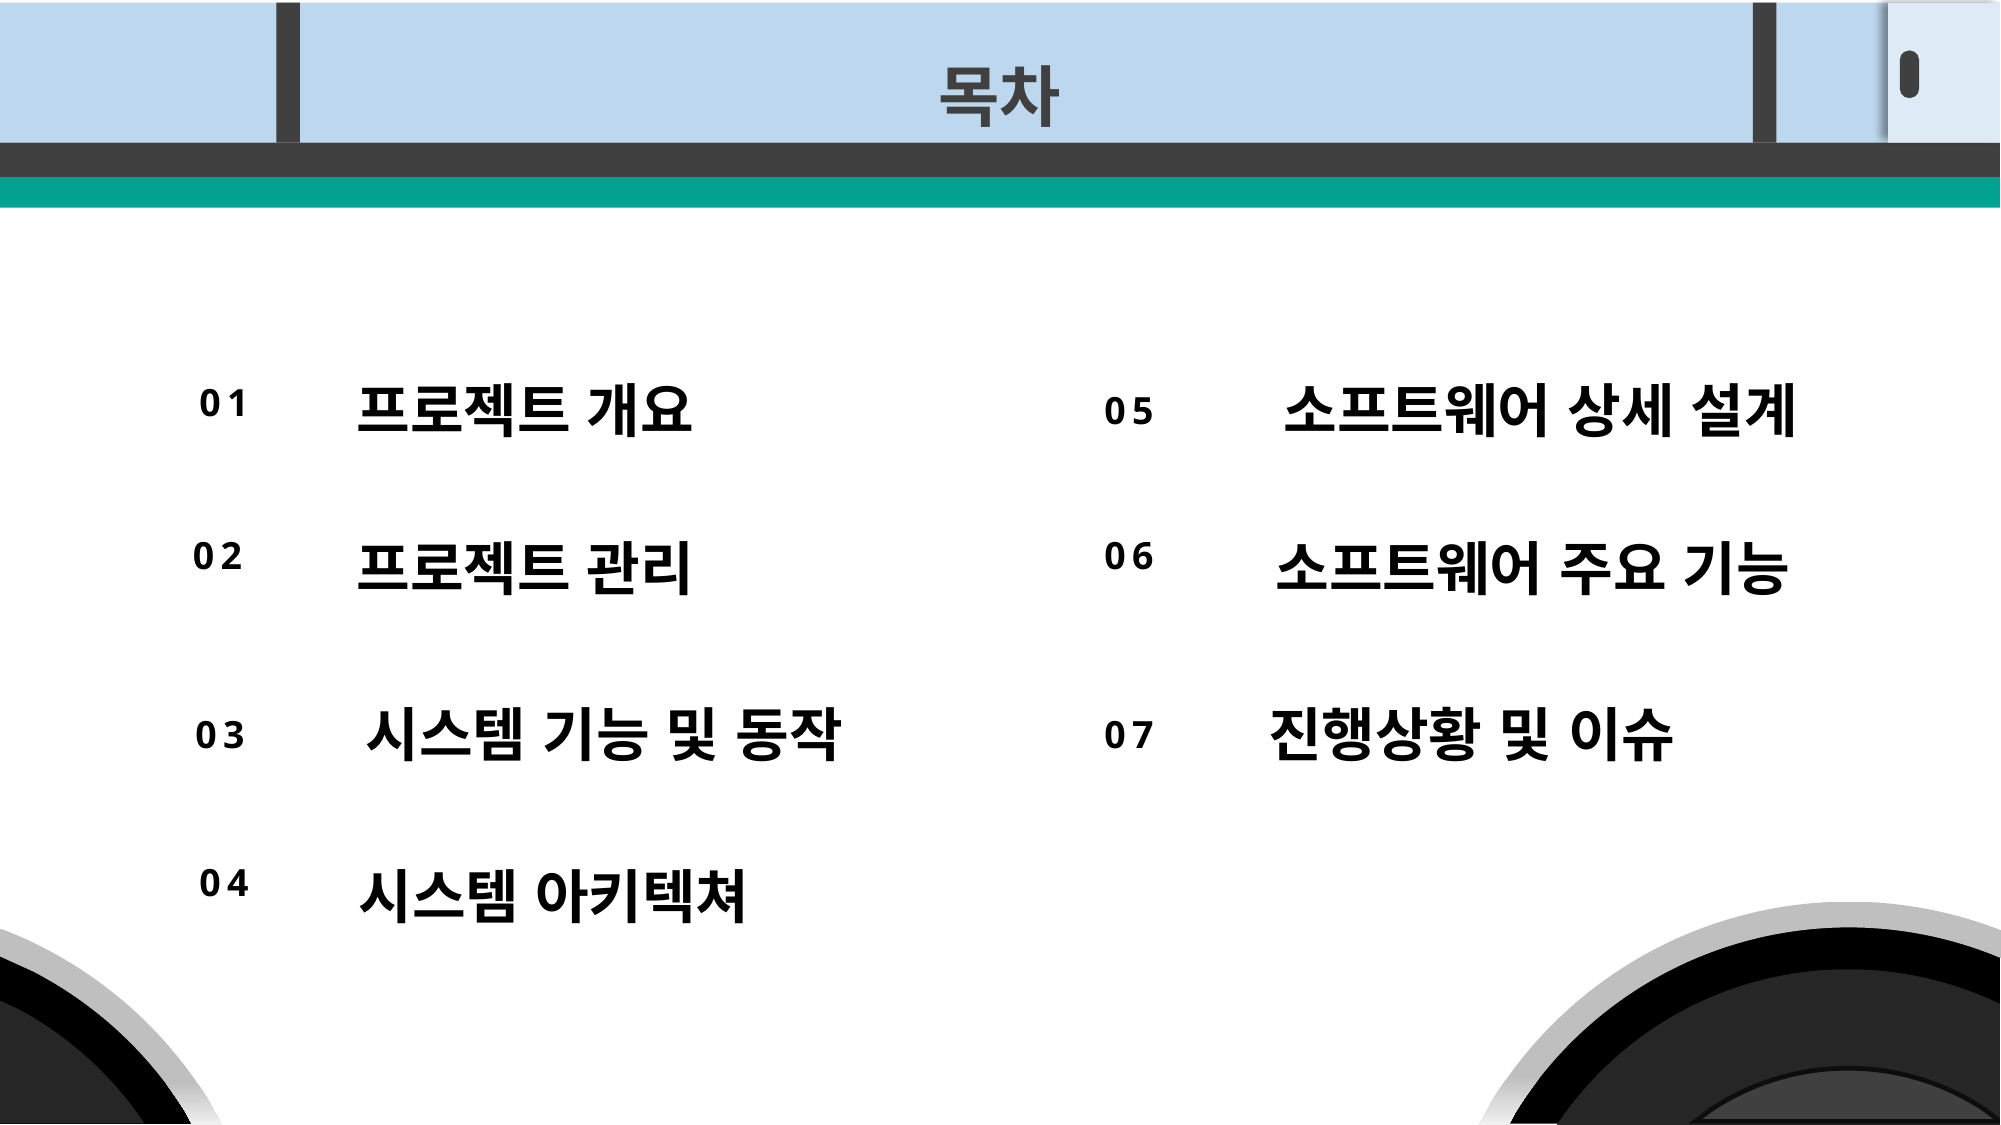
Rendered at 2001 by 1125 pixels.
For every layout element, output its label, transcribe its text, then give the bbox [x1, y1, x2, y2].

text_box 07 [1068, 703, 1190, 764]
text_box 프로젝트 관리 [341, 525, 709, 610]
text_box 소프트웨어 주요 기능 [1261, 525, 1822, 610]
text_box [0, 2, 2000, 208]
text_box 05 [1068, 379, 1190, 440]
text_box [0, 928, 222, 1125]
text_box 시스템 기능 및 동작 [351, 691, 858, 776]
text_box 04 [163, 852, 285, 912]
text_box 03 [159, 703, 281, 764]
text_box 06 [1068, 524, 1190, 585]
text_box 프로젝트 개요 [341, 367, 709, 452]
text_box 시스템 아키텍쳐 [343, 852, 765, 938]
text_box 소프트웨어 상세 설계 [1269, 367, 1813, 452]
text_box 02 [157, 524, 279, 585]
text_box 01 [163, 371, 285, 432]
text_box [1479, 901, 2000, 1125]
text_box 진행상황 및 이슈 [1253, 691, 1691, 776]
